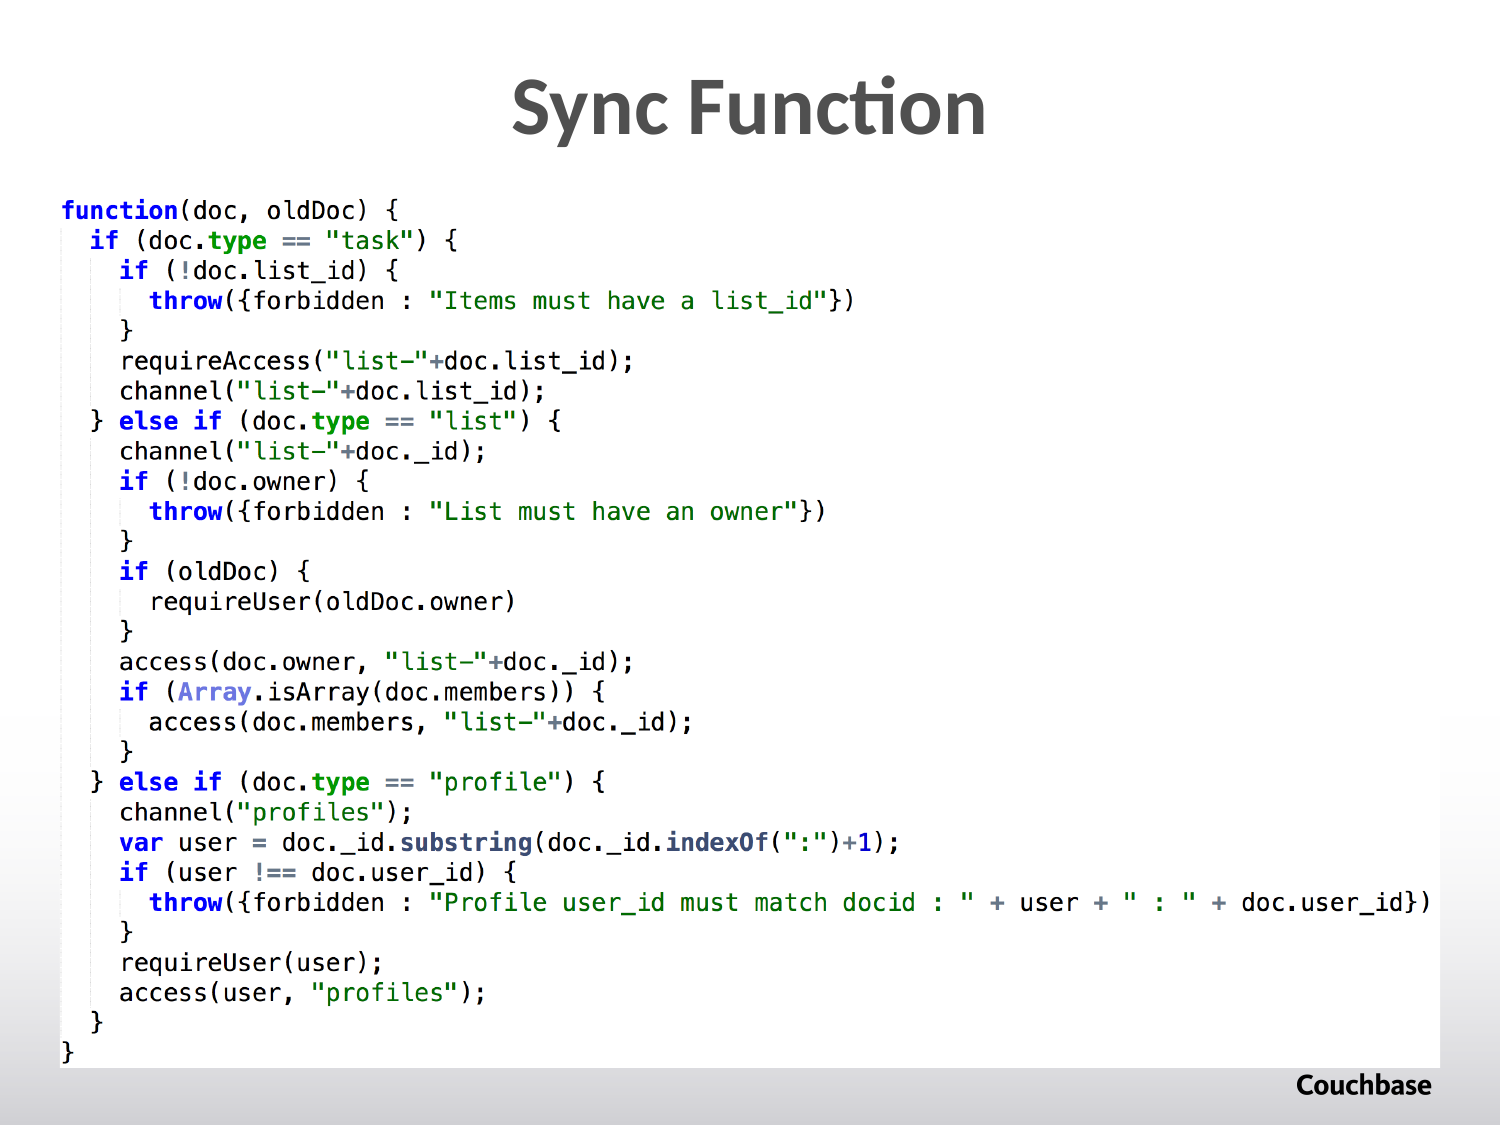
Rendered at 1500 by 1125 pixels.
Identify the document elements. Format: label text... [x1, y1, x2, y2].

title Sync Function [74, 61, 1426, 187]
picture [59, 194, 1451, 1116]
